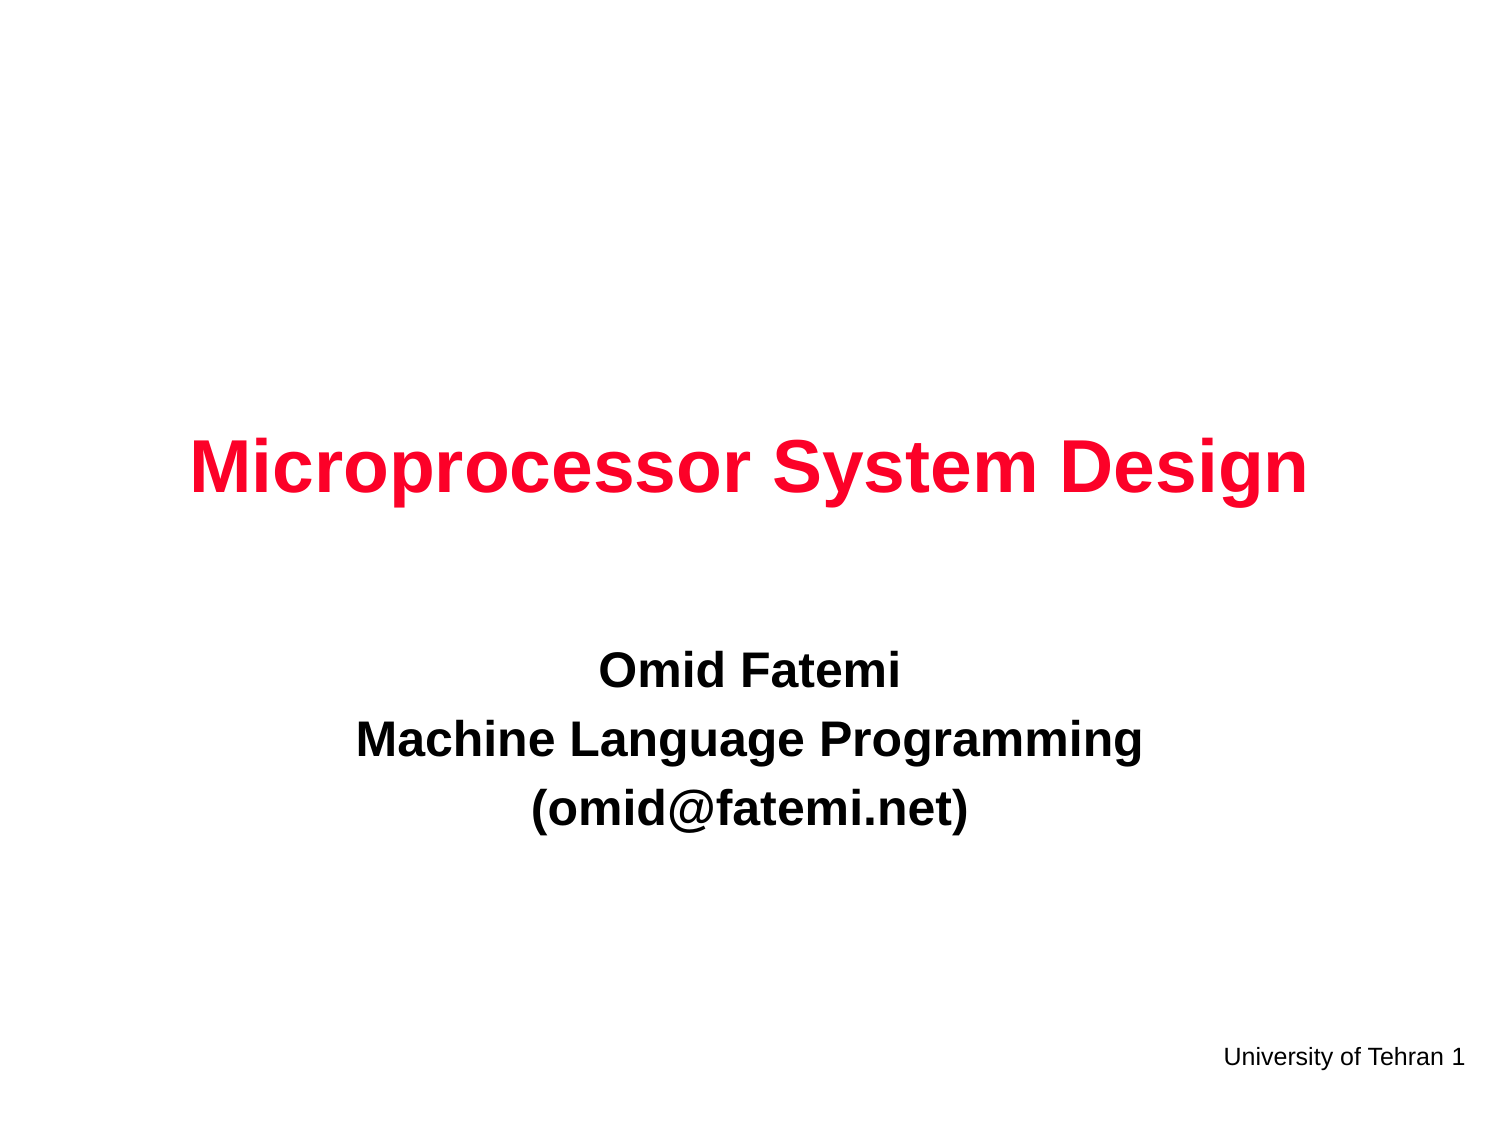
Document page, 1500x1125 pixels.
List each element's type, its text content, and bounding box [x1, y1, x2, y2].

title Microprocessor System Design [112, 375, 1388, 563]
subtitle Omid Fatemi Machine Language Programming (omid@fatemi.net) [225, 637, 1275, 925]
